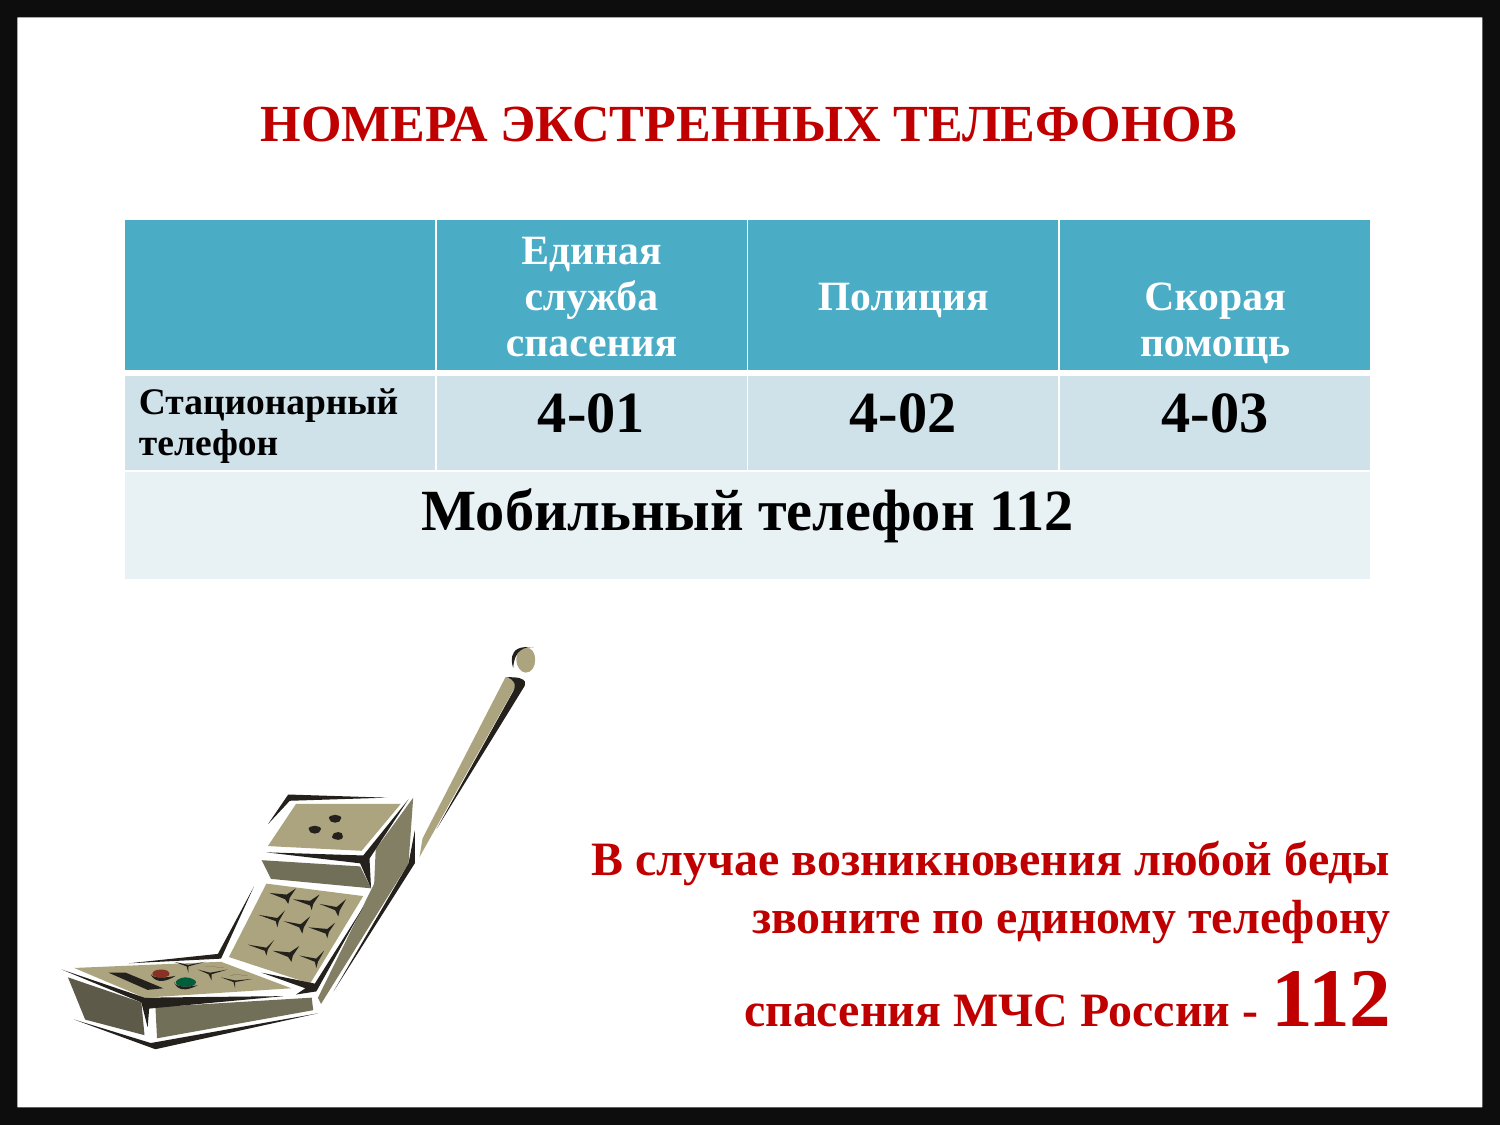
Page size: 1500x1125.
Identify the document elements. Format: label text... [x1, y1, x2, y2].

table_cell 4-01 [437, 376, 747, 470]
text_box В случае возникновения любой беды звоните по единому телефону спасения МЧС России - 112 [576, 820, 1407, 1051]
table_header [125, 220, 435, 370]
text_box НОМЕРА ЭКСТРЕННЫХ ТЕЛЕФОНОВ [245, 81, 1253, 160]
text_box [0, 0, 1500, 1125]
table_header Единая служба спасения [437, 220, 747, 370]
table_cell Мобильный телефон 112 [125, 472, 1370, 579]
table_cell 4-02 [748, 376, 1058, 470]
table_header Скорая помощь [1060, 220, 1370, 370]
table_header Полиция [748, 220, 1058, 370]
table_cell 4-03 [1060, 376, 1370, 470]
table_cell Стационарный телефон [125, 376, 435, 470]
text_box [58, 644, 540, 1054]
